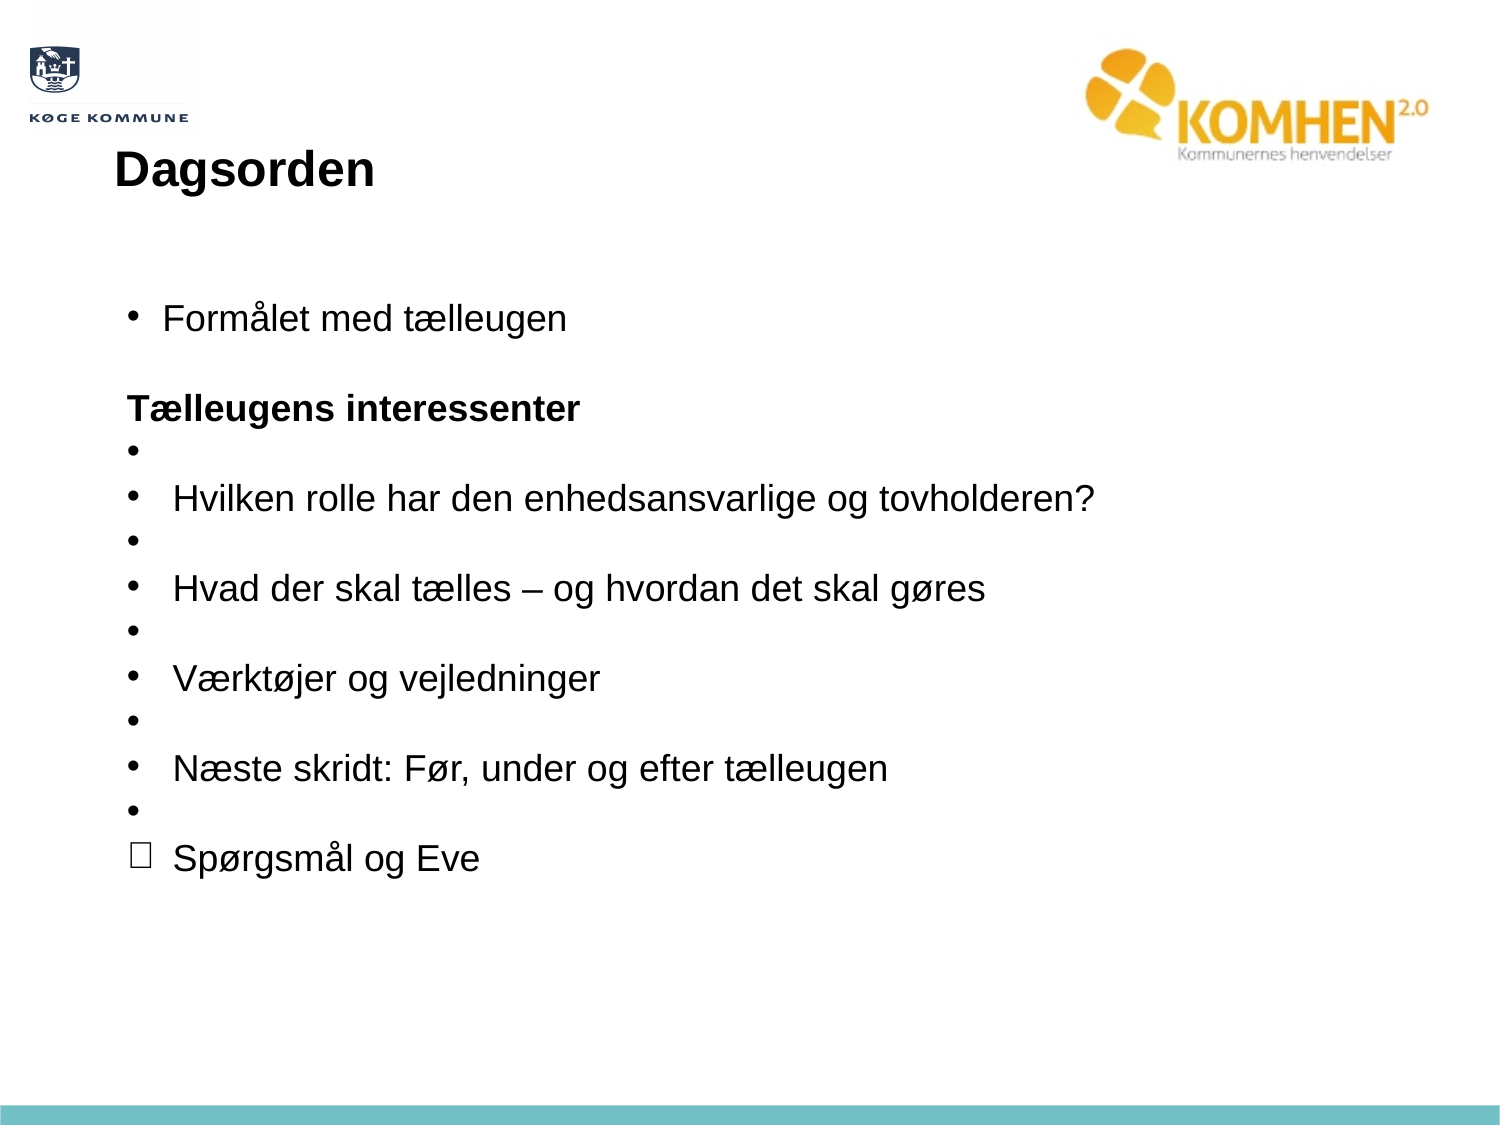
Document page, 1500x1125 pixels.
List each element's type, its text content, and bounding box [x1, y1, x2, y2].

text_box [0, 1105, 1500, 1125]
text_box Dagsorden [100, 90, 1435, 244]
picture [1068, 30, 1440, 186]
text_box Formålet med tælleugen Tælleugens interessenter Hvilken rolle har den enhedsansvarlige og tovholderen? Hvad der skal tælles – og hvordan det skal gøres Værktøjer og vejledninger Næste skridt: Før, under og efter tælleugen Spørgsmål og Eve [112, 231, 1447, 941]
picture [29, 2, 203, 134]
